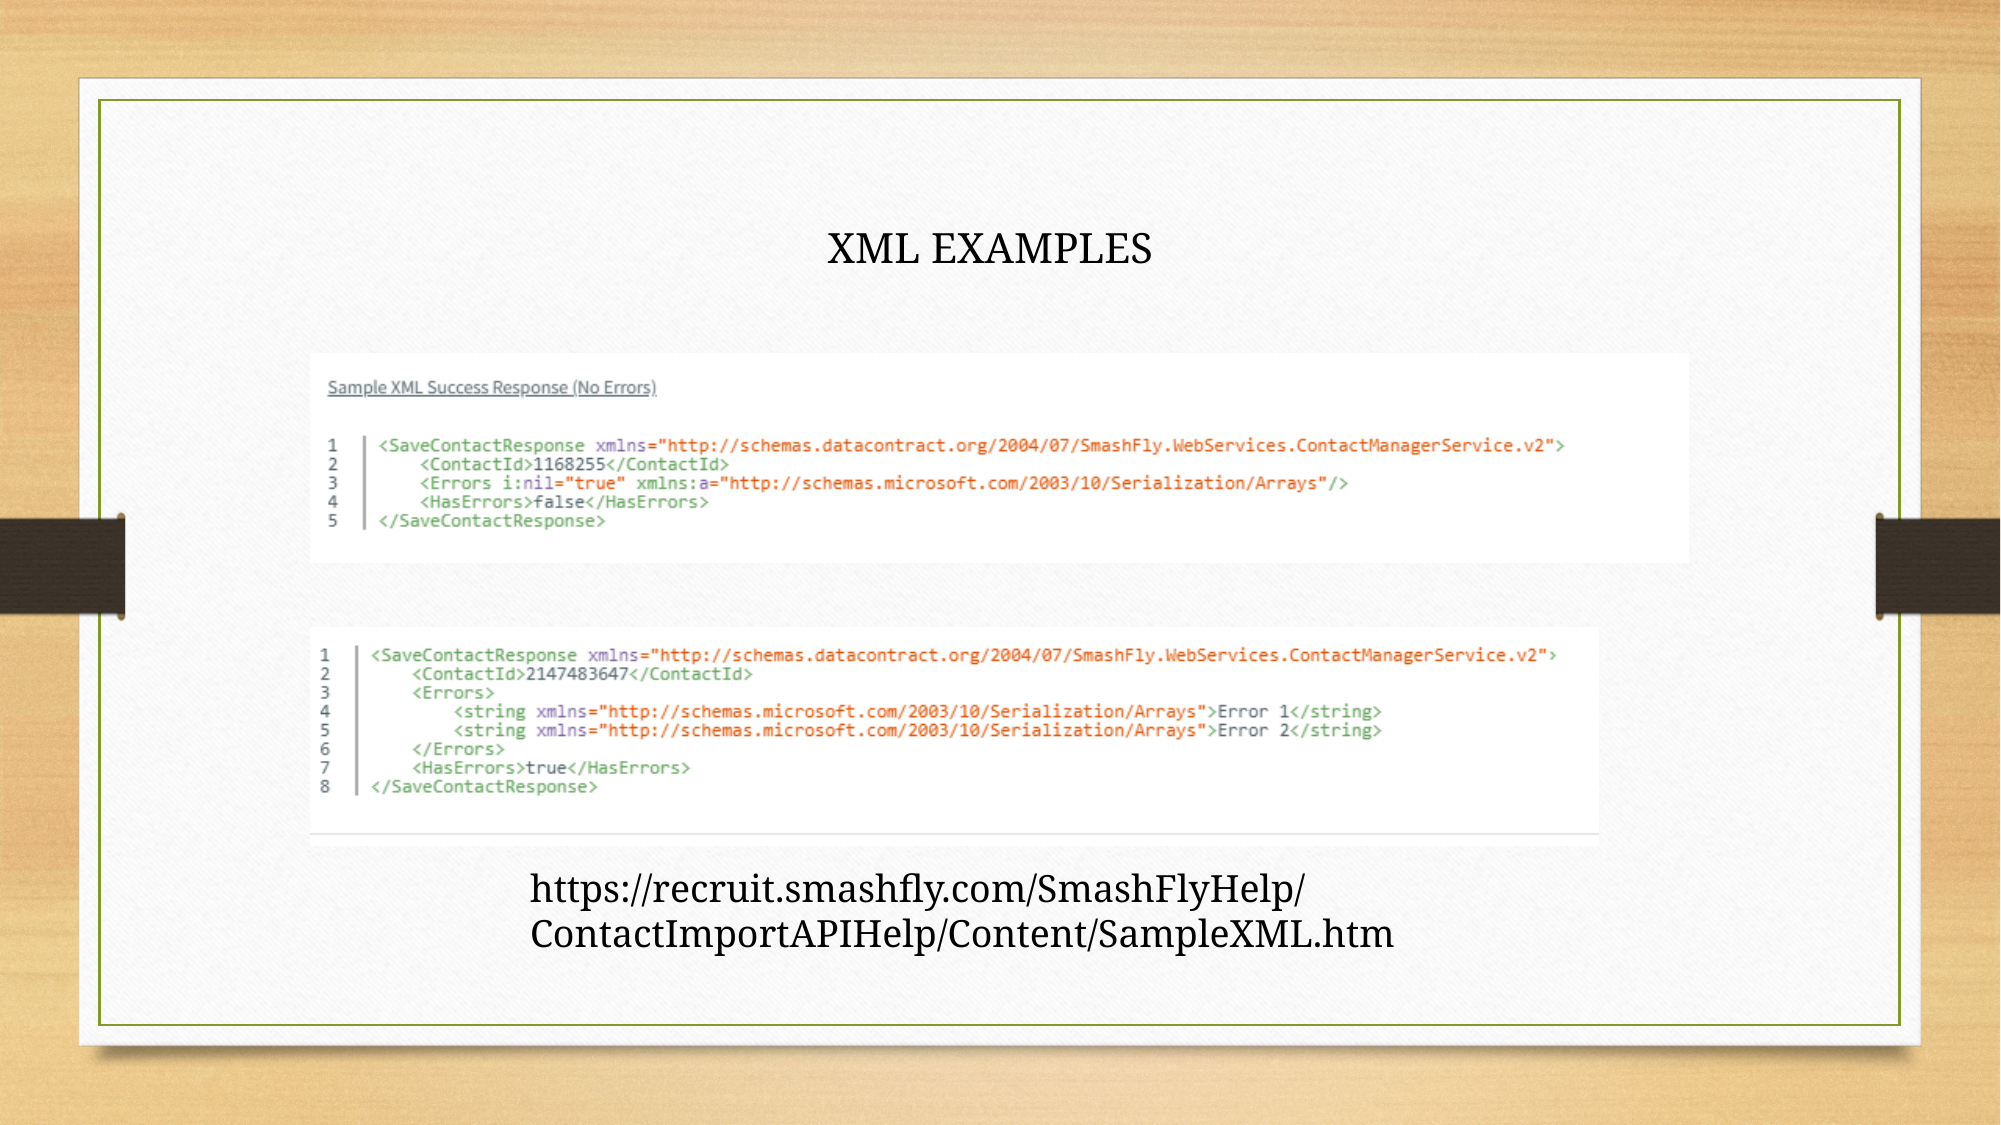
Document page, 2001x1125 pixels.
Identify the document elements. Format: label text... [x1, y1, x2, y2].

text_box https://recruit.smashfly.com/SmashFlyHelp/ContactImportAPIHelp/Content/SampleXML.htm [515, 857, 1519, 963]
picture [0, 0, 2001, 1125]
text_box XML EXAMPLES [545, 214, 1436, 280]
